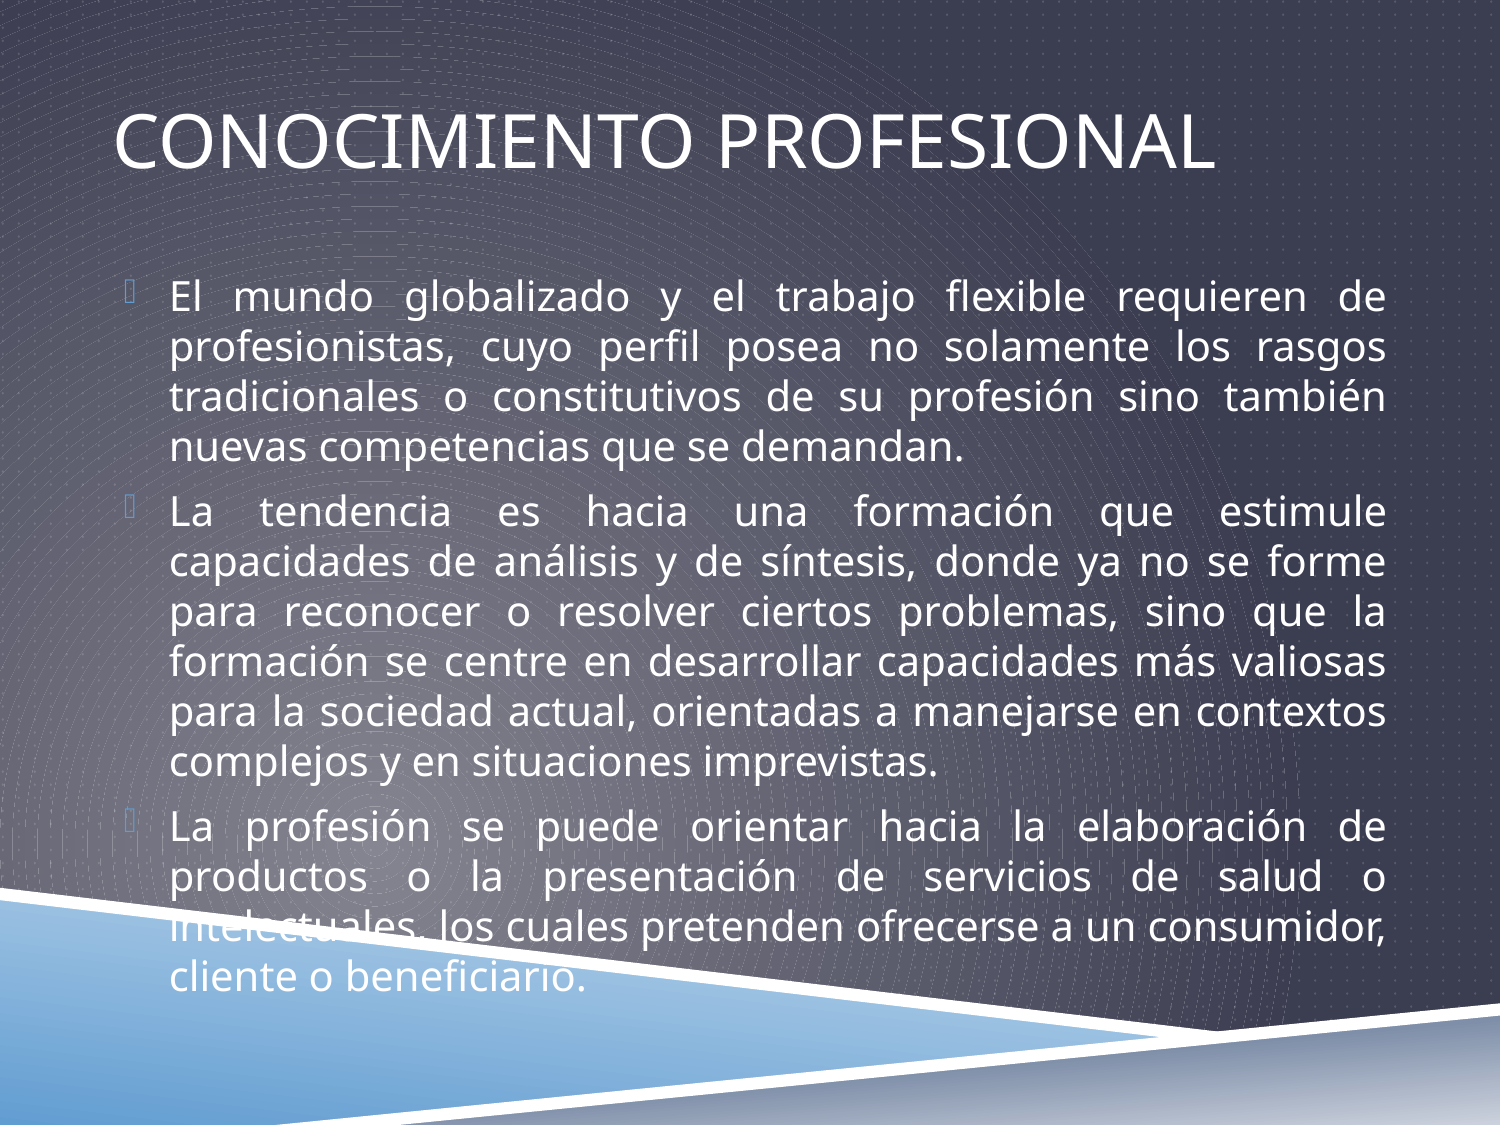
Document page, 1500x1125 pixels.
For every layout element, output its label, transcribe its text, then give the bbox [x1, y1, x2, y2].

title Conocimiento profesional [112, 45, 1388, 233]
list El mundo globalizado y el trabajo flexible requieren de profesionistas, cuyo perfil posea no solamente los rasgos tradicionales o constitutivos de su profesión sino también nuevas competencias que se demandan. La tendencia es hacia una formación que estimule capacidades de análisis y de síntesis, donde ya no se forme para reconocer o resolver ciertos problemas, sino que la formación se centre en desarrollar capacidades más valiosas para la sociedad actual, orientadas a manejarse en contextos complejos y en situaciones imprevistas. La profesión se puede orientar hacia la elaboración de productos o la presentación de servicios de salud o intelectuales, los cuales pretenden ofrecerse a un consumidor, cliente o beneficiario. [112, 262, 1388, 875]
